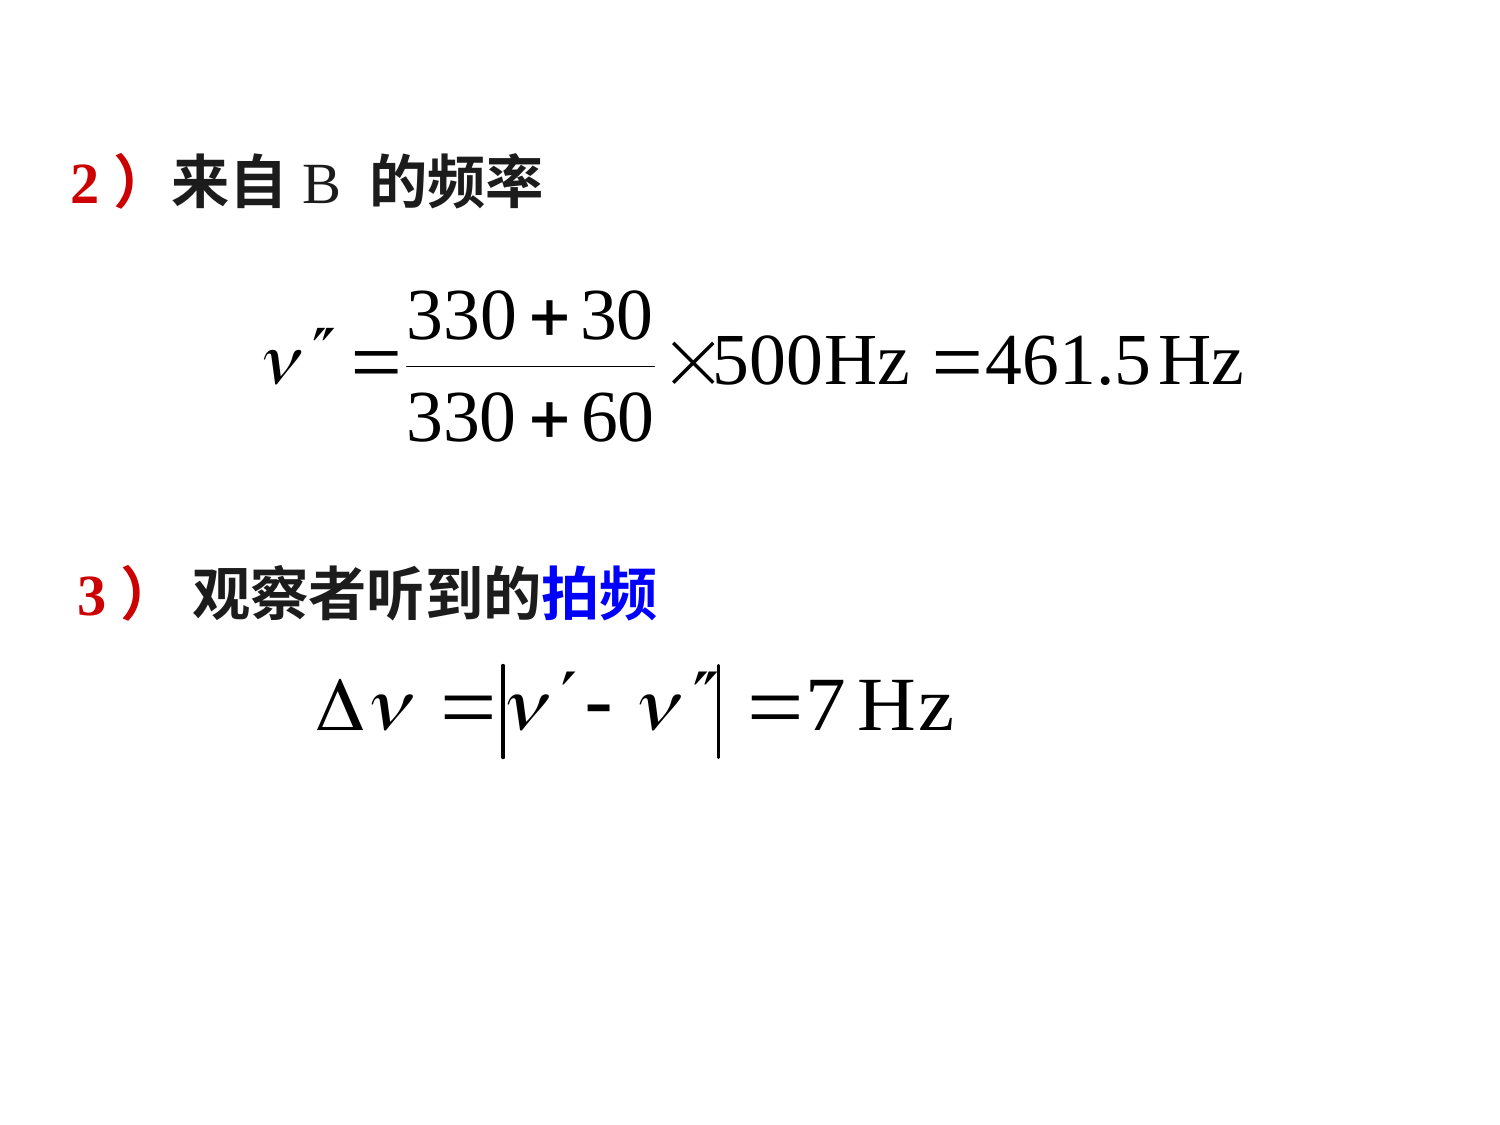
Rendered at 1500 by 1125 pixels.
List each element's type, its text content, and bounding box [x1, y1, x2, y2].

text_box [262, 274, 1251, 450]
text_box 2）来自B 的频率 [55, 137, 559, 223]
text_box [62, 549, 966, 776]
